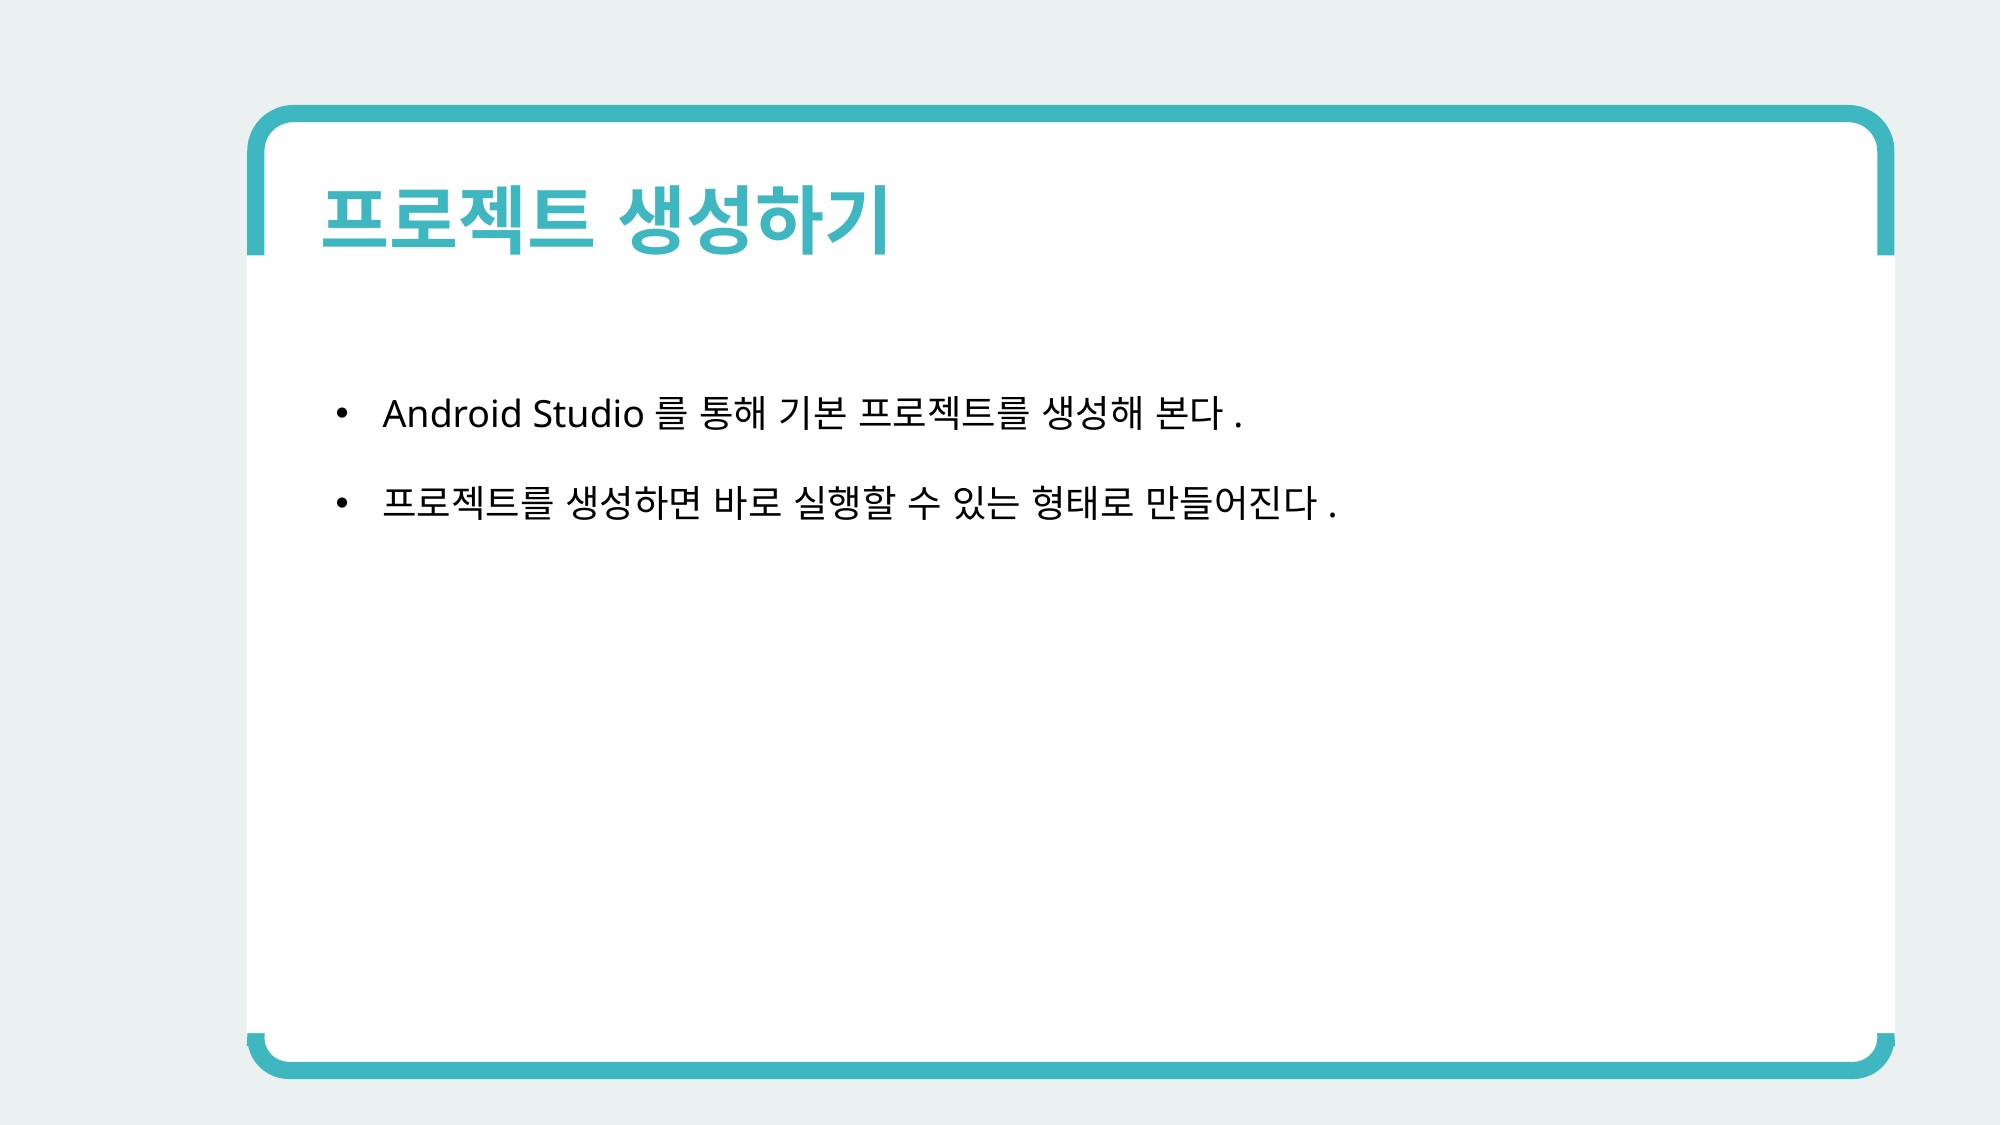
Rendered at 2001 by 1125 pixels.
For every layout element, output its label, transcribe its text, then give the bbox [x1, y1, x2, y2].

text_box [246, 254, 1896, 1034]
text_box Android Studio를 통해 기본 프로젝트를 생성해 본다. 프로젝트를 생성하면 바로 실행할 수 있는 형태로 만들어진다. [320, 338, 1792, 533]
text_box 프로젝트 생성하기 [320, 173, 1821, 264]
text_box [254, 112, 1887, 254]
text_box [0, 0, 2000, 1125]
text_box [254, 1034, 1888, 1072]
